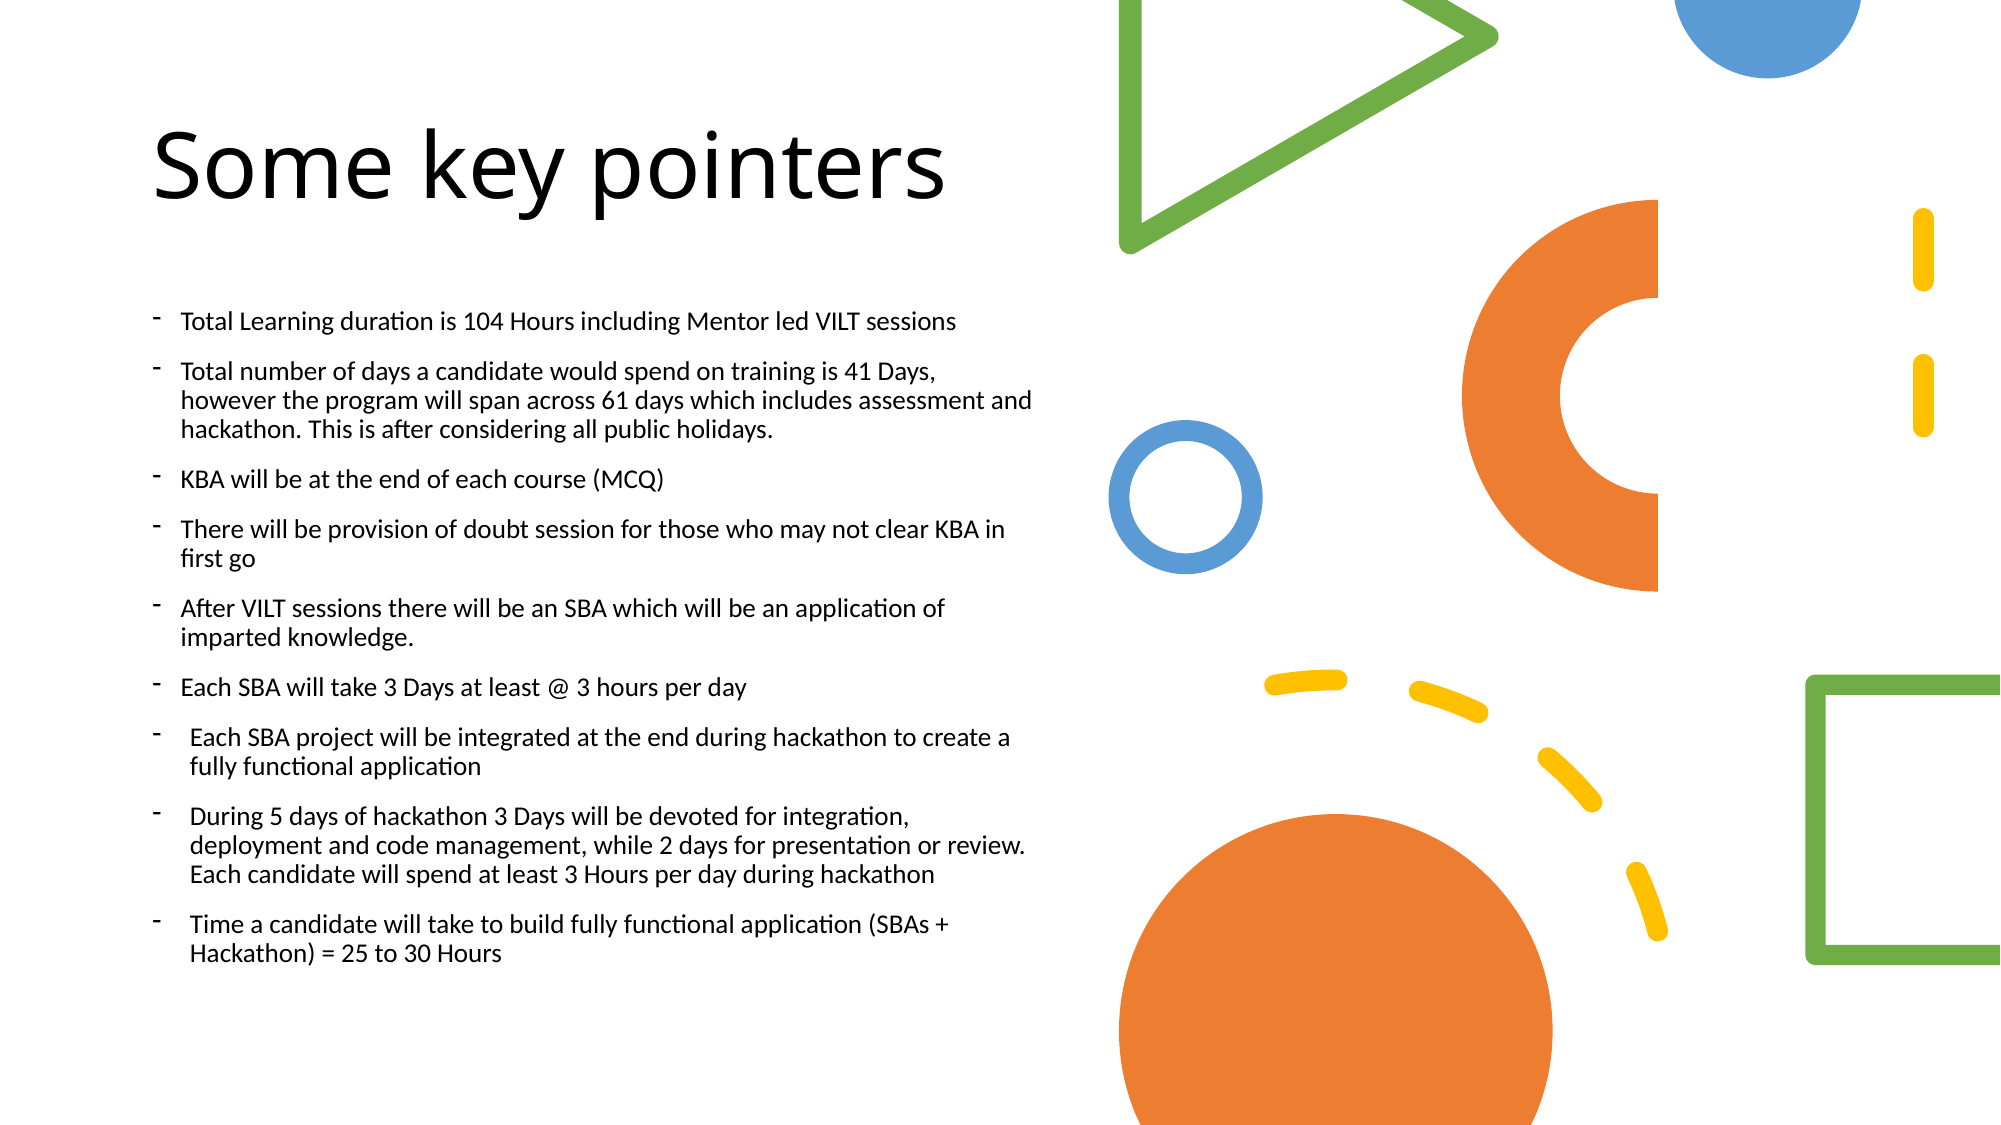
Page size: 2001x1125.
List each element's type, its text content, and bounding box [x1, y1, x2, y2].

text_box [1274, 679, 1664, 977]
text_box [0, 0, 2000, 1125]
text_box [1117, 813, 1554, 1125]
title Some key pointers [137, 59, 1050, 278]
text_box [1118, 0, 1499, 255]
text_box [1805, 674, 2000, 966]
text_box [1460, 198, 1659, 593]
list Total Learning duration is 104 Hours including Mentor led VILT sessions Total number of days a candidate would spend on training is 41 Days, however the program will span across 61 days which includes assessment and hackathon. This is after considering all public holidays. KBA will be at the end of each course (MCQ) There will be provision of doubt session for those who may not clear KBA in first go After VILT sessions there will be an SBA which will be an application of imparted knowledge. Each SBA will take 3 Days at least @ 3 hours per day Each SBA project will be integrated at the end during hackathon to create a fully functional application During 5 days of hackathon 3 Days will be devoted for integration, deployment and code management, while 2 days for presentation or review. Each candidate will spend at least 3 Hours per day during hackathon Time a candidate will take to build fully functional application (SBAs + Hackathon) = 25 to 30 Hours [137, 299, 1050, 1014]
text_box [1673, 0, 1862, 80]
text_box [1117, 429, 1254, 565]
